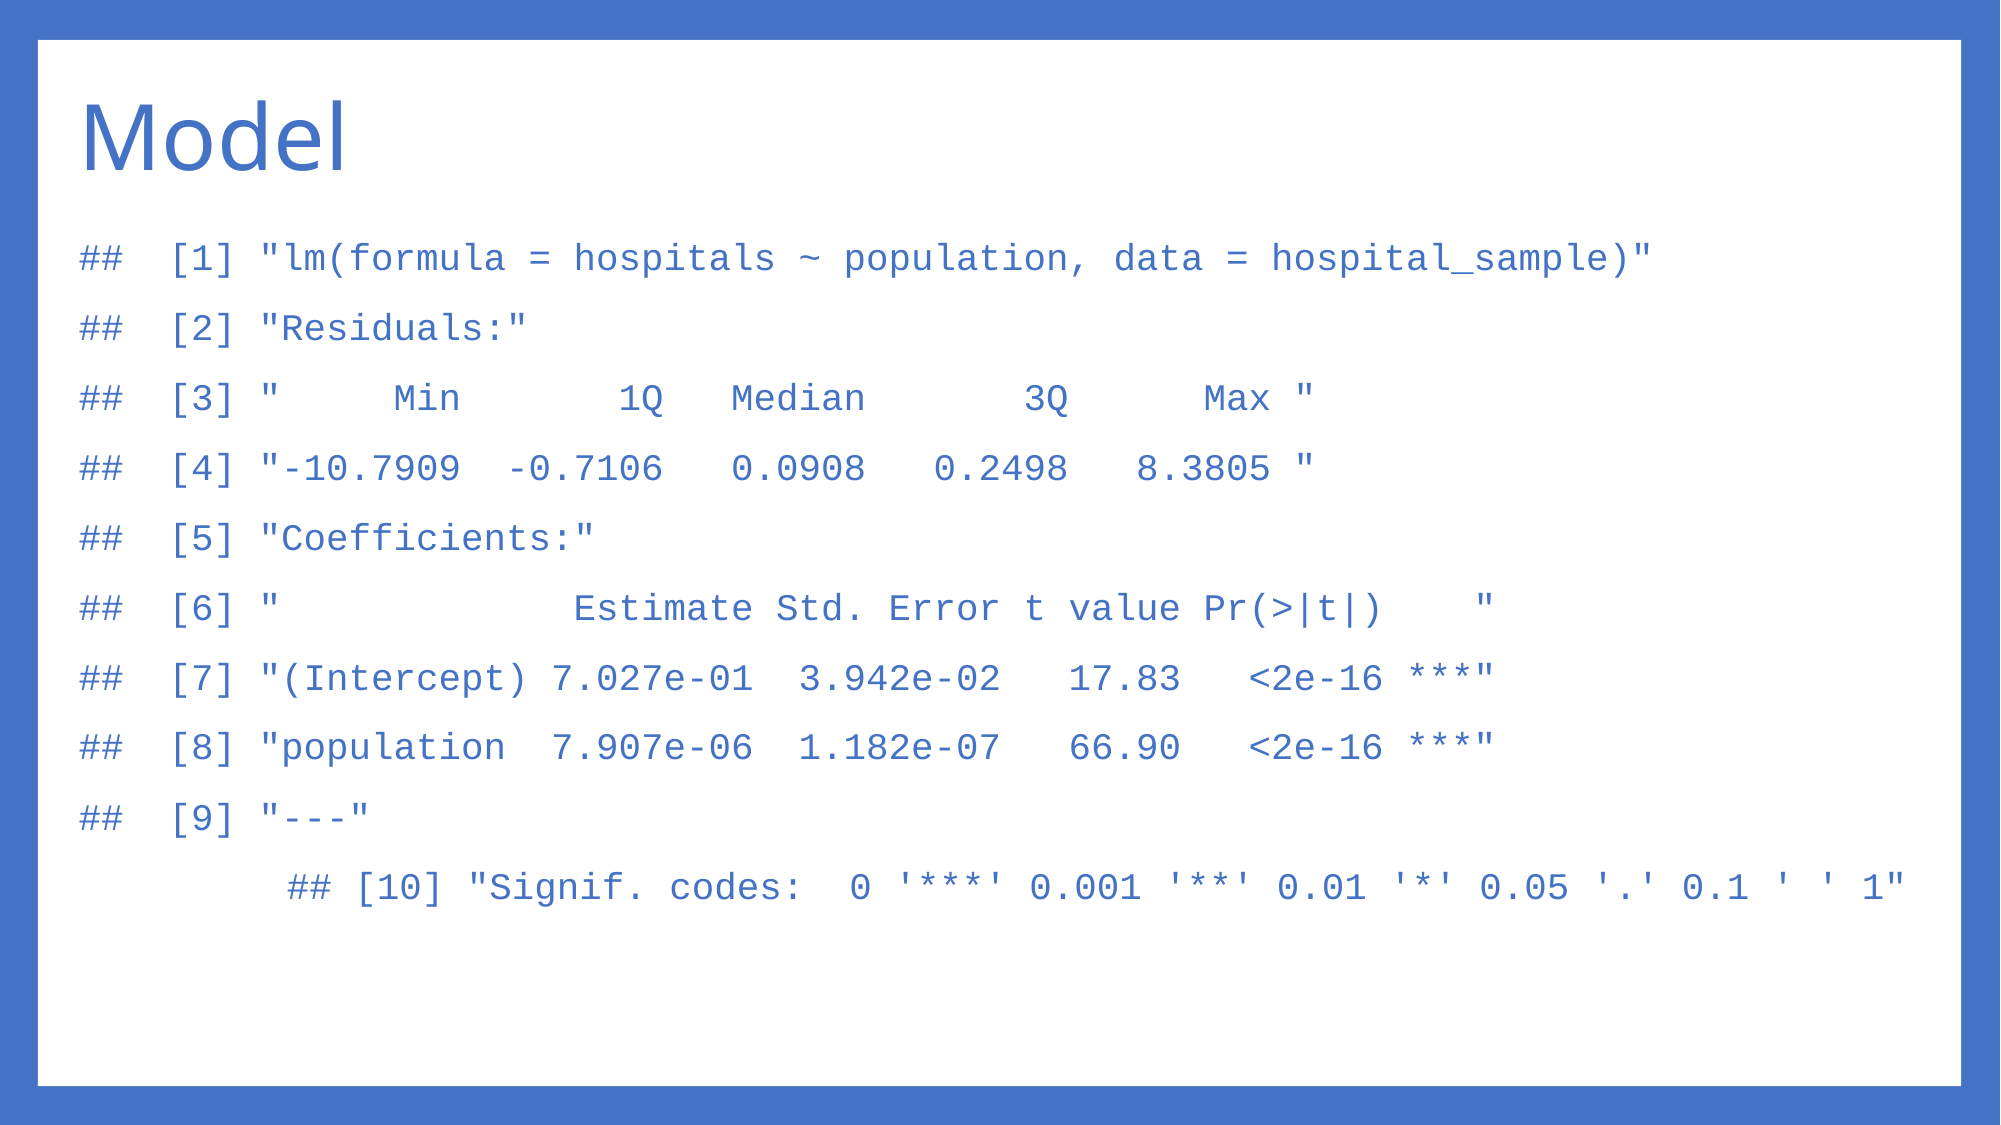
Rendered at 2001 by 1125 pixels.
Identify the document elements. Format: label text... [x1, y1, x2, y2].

list ## [1] "lm(formula = hospitals ~ population, data = hospital_sample)" ## [2] "Residuals:" ## [3] " Min 1Q Median 3Q Max " ## [4] "-10.7909 -0.7106 0.0908 0.2498 8.3805 " ## [5] "Coefficients:" ## [6] " Estimate Std. Error t value Pr(>|t|) " ## [7] "(Intercept) 7.027e-01 3.942e-02 17.83 <2e-16 ***" ## [8] "population 7.907e-06 1.182e-07 66.90 <2e-16 ***" ## [9] "---" ## [10] "Signif. codes: 0 '***' 0.001 '**' 0.01 '*' 0.05 '.' 0.1 ' ' 1" [63, 230, 1934, 1004]
title Model [63, 65, 1934, 217]
